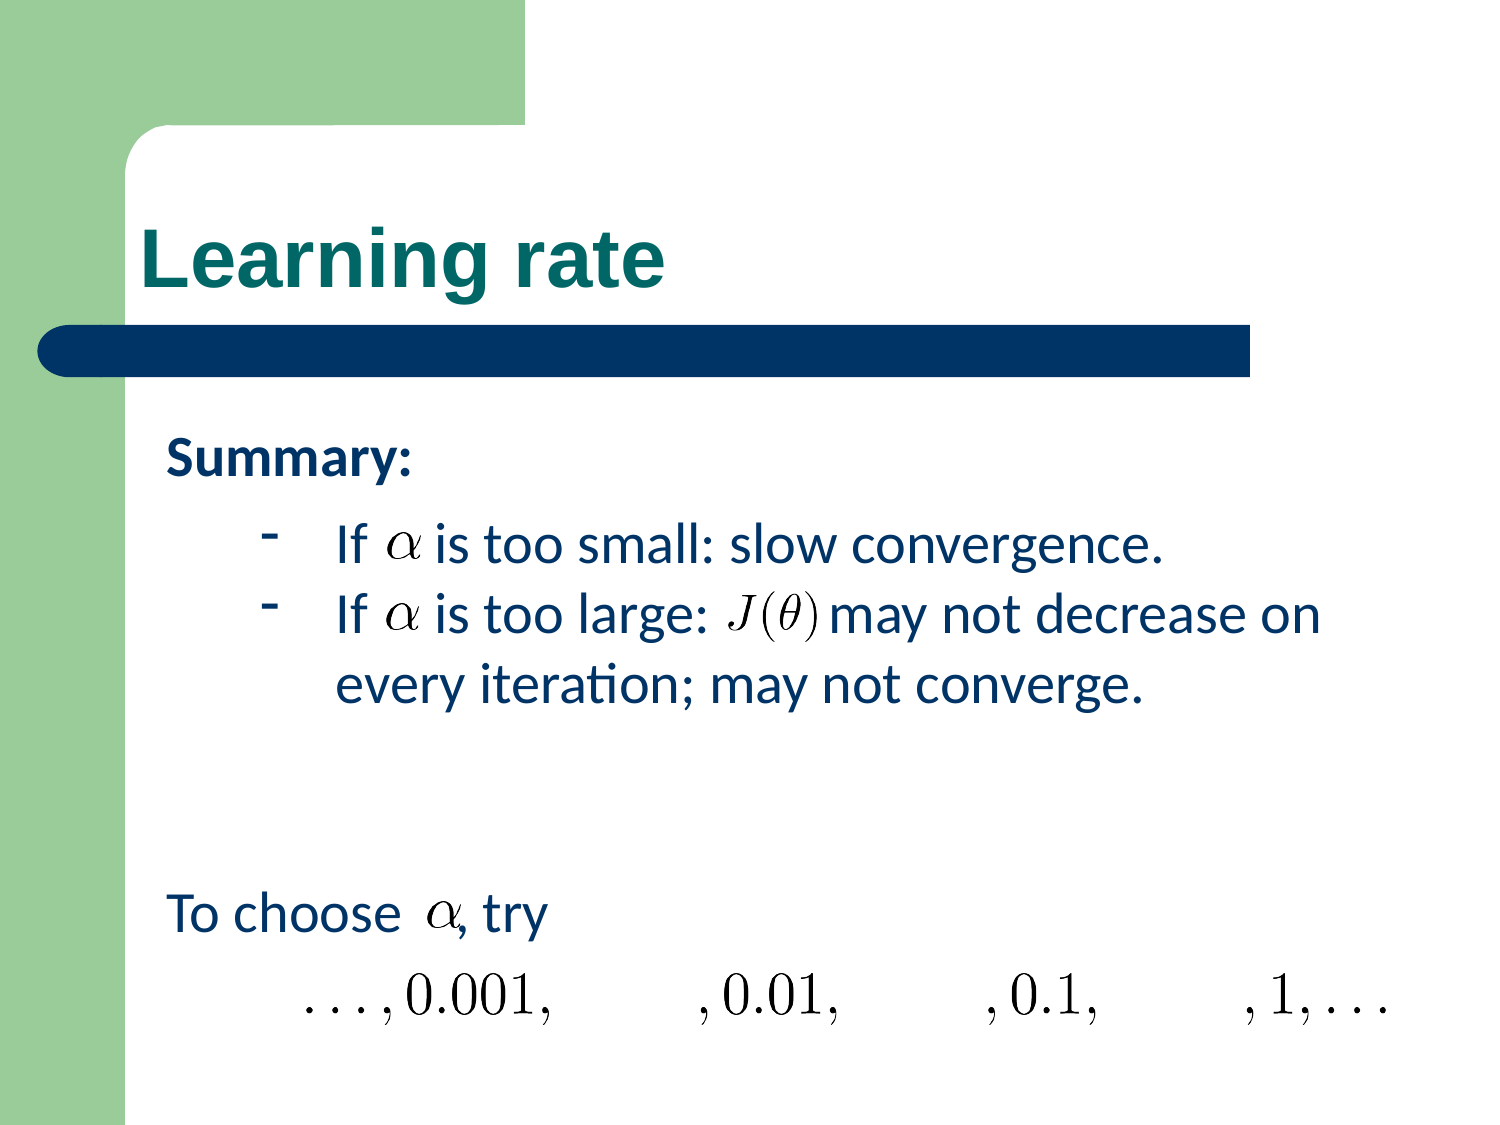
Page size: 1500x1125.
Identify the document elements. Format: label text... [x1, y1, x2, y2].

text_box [151, 410, 1446, 1025]
title Learning rate [124, 124, 1426, 313]
